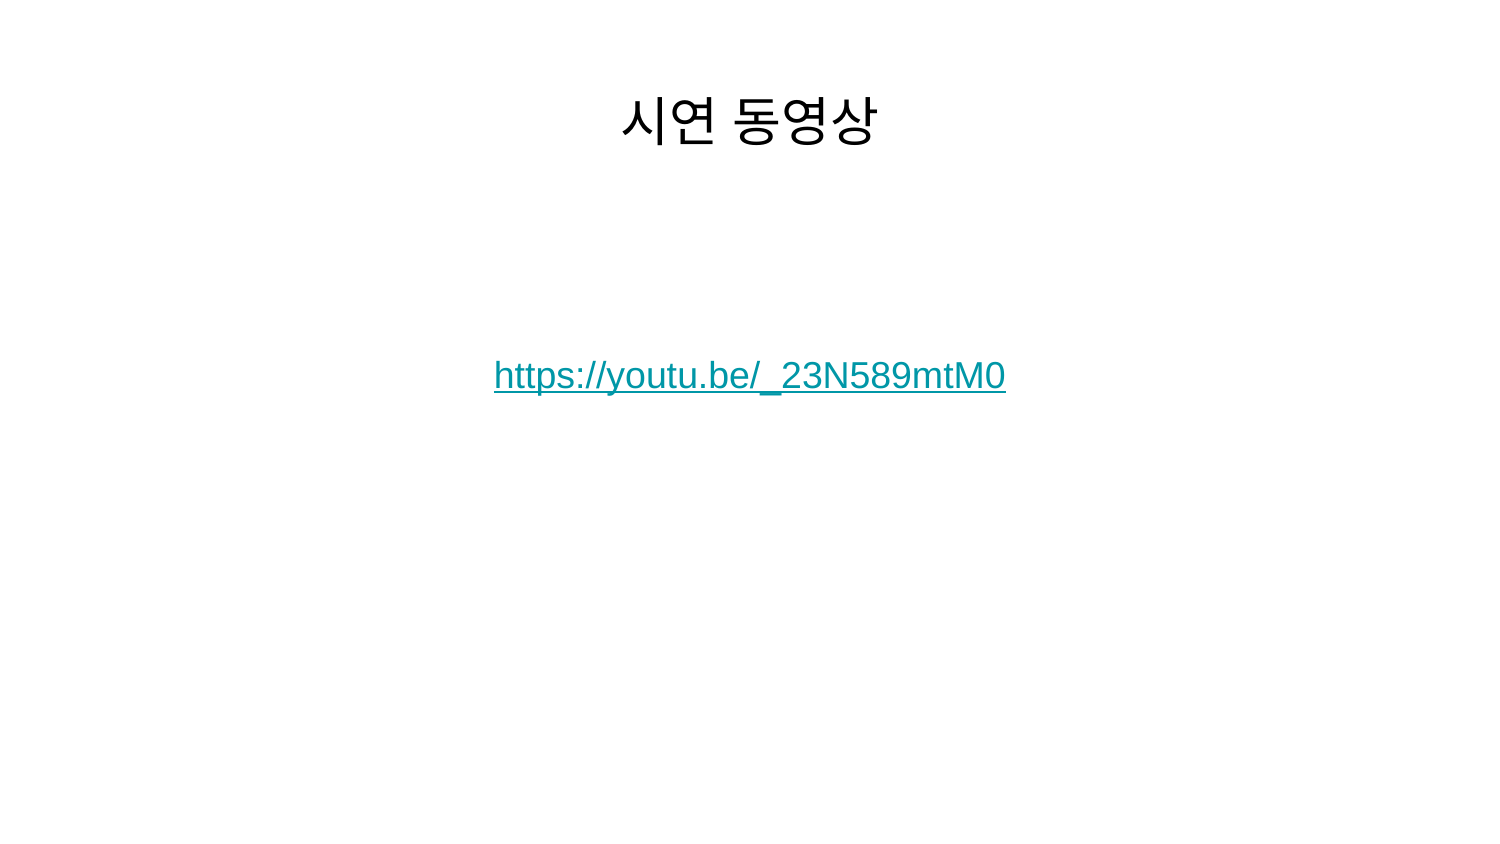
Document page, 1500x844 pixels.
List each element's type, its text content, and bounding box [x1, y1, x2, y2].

title 시연 동영상 [51, 72, 1449, 167]
list https://youtu.be/_23N589mtM0 [51, 329, 1449, 844]
